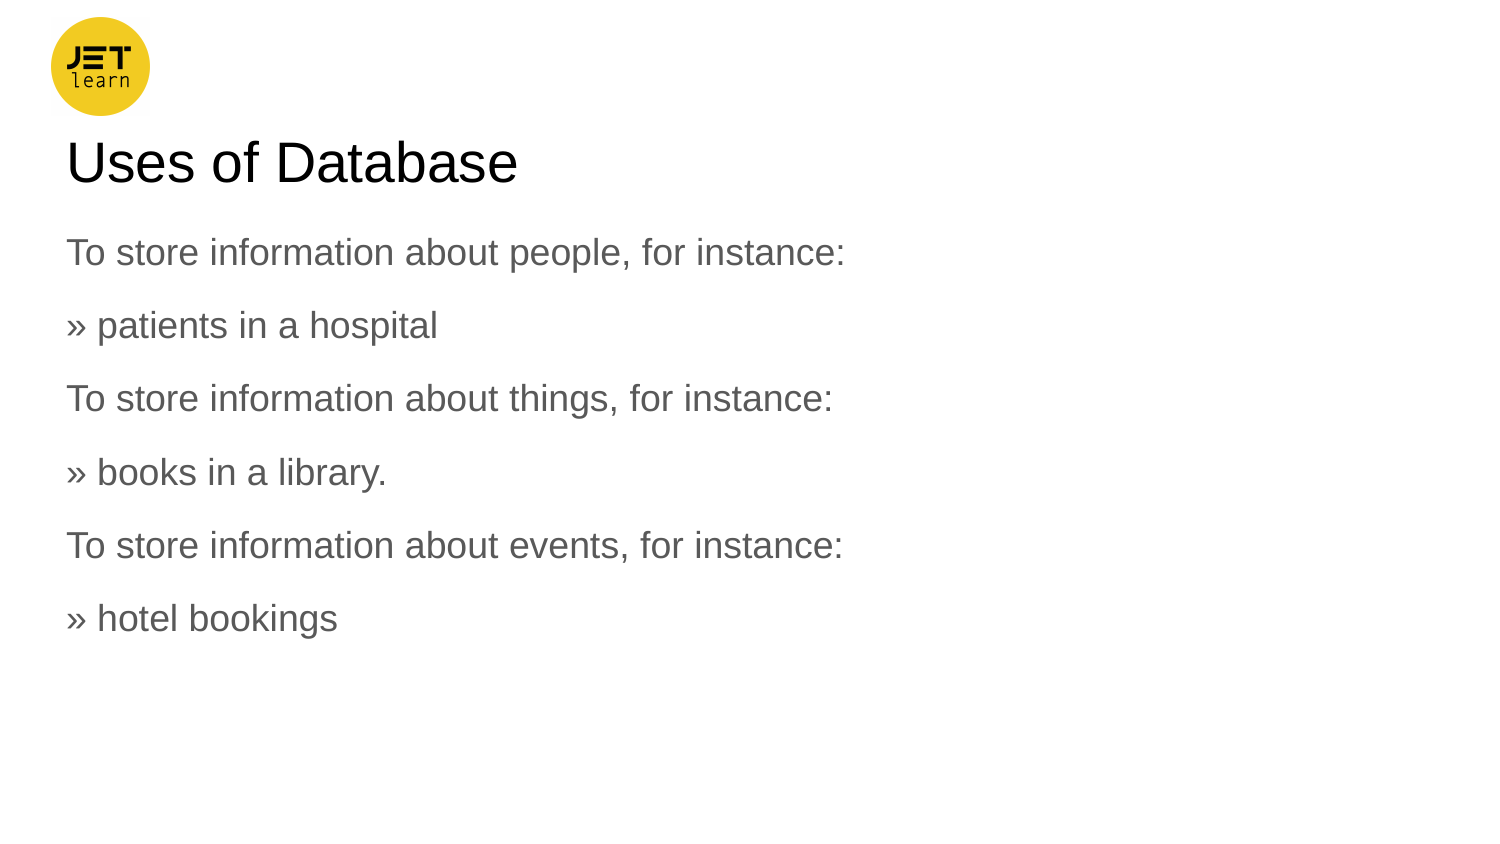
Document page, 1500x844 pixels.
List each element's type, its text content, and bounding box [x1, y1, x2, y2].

text_box Uses of Database [51, 116, 1449, 209]
picture [50, 17, 151, 117]
text_box To store information about people, for instance: » patients in a hospital To store information about things, for instance: » books in a library. To store information about events, for instance: » hotel bookings [51, 209, 1449, 738]
